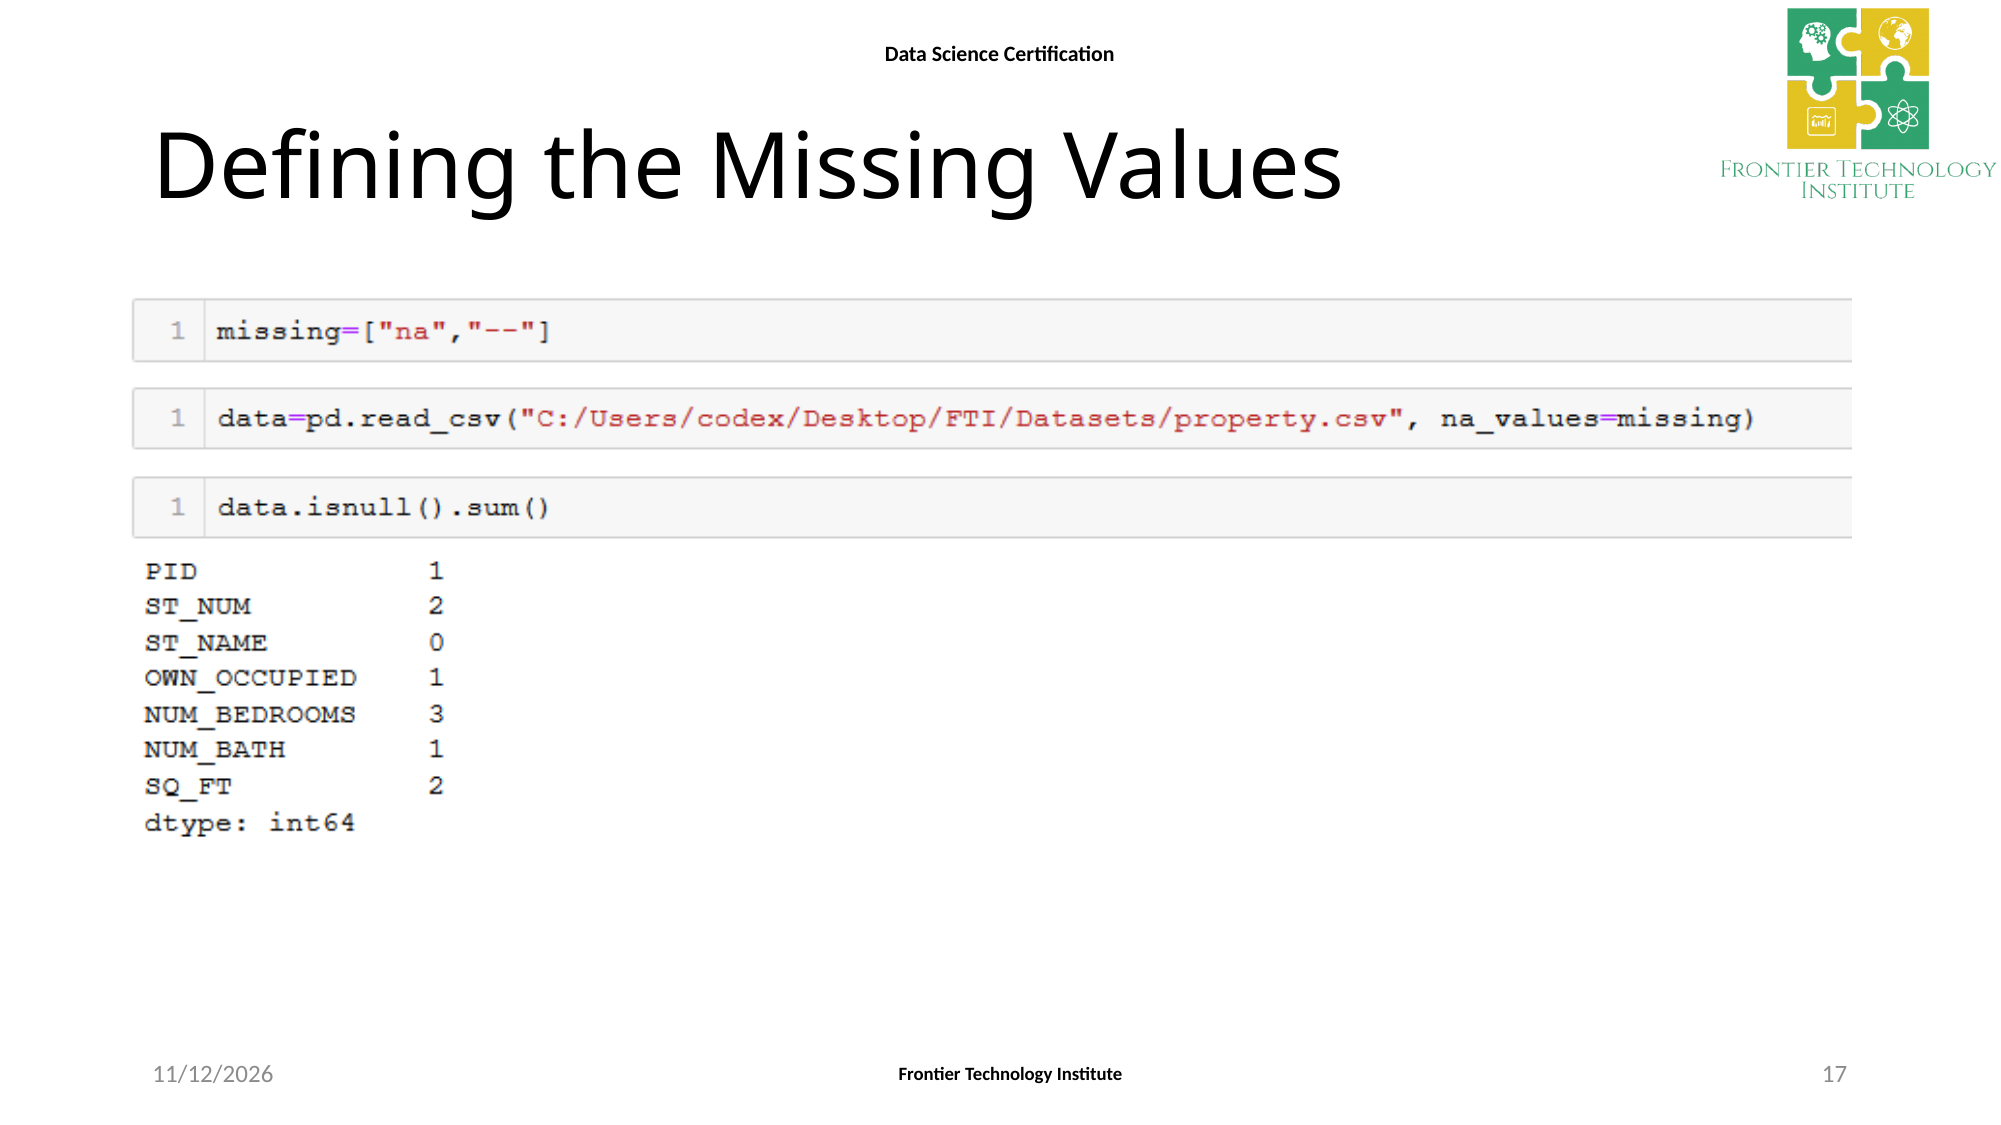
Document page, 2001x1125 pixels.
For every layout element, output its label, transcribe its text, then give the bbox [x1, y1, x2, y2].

picture [1715, 0, 2000, 204]
slide_number 17 [1412, 1042, 1863, 1103]
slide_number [137, 1042, 588, 1103]
picture [119, 293, 1852, 868]
title Defining the Missing Values [137, 59, 1863, 278]
